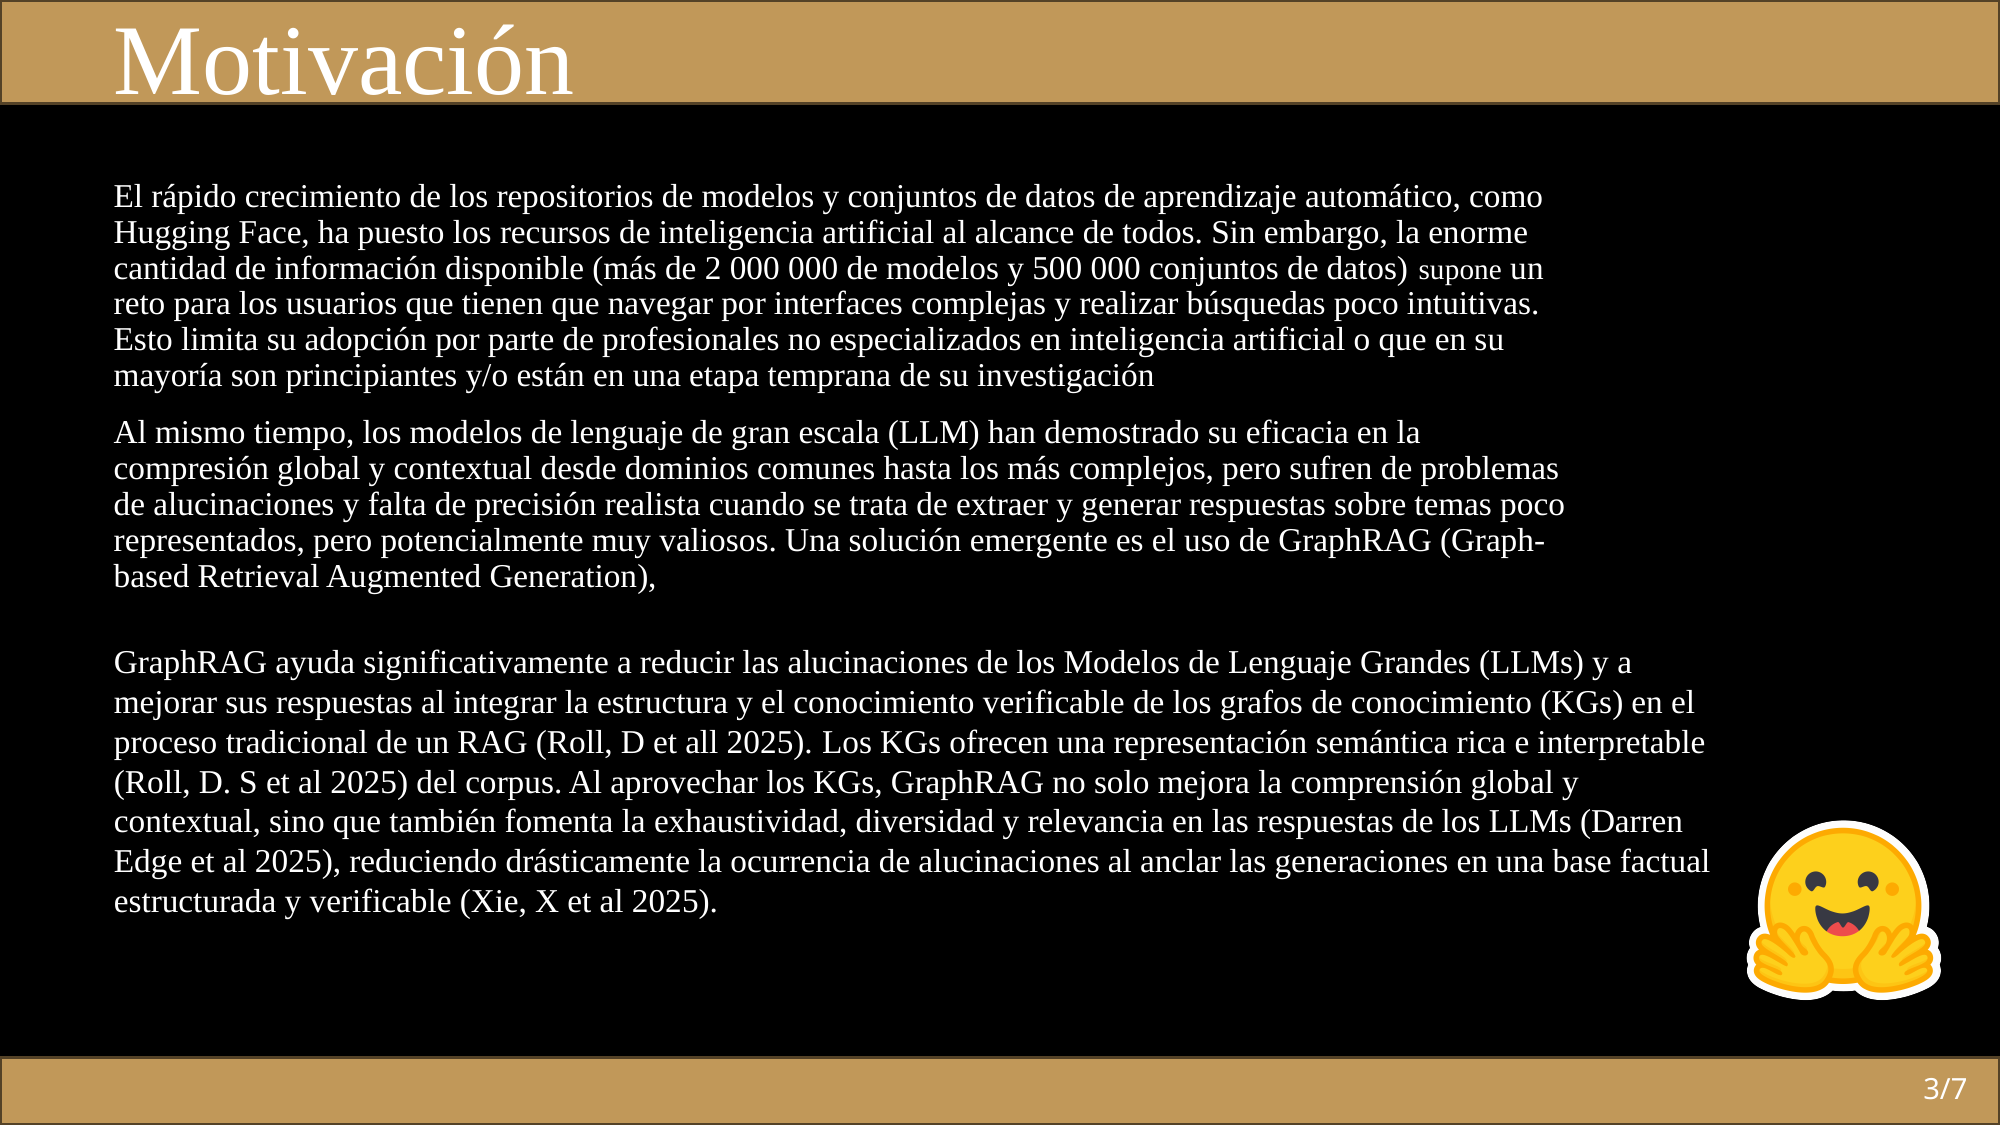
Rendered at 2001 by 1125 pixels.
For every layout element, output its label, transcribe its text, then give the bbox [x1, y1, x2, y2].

text_box Motivación [98, 0, 948, 148]
text_box [0, 0, 98, 105]
text_box El rápido crecimiento de los repositorios de modelos y conjuntos de datos de aprendizaje automático, como Hugging Face, ha puesto los recursos de inteligencia artificial al alcance de todos. Sin embargo, la enorme cantidad de información disponible (más de 2 000 000 de modelos y 500 000 conjuntos de datos) supone un reto para los usuarios que tienen que navegar por interfaces complejas y realizar búsquedas poco intuitivas. Esto limita su adopción por parte de profesionales no especializados en inteligencia artificial o que en su mayoría son principiantes y/o están en una etapa temprana de su investigación Al mismo tiempo, los modelos de lenguaje de gran escala (LLM) han demostrado su eficacia en la compresión global y contextual desde dominios comunes hasta los más complejos, pero sufren de problemas de alucinaciones y falta de precisión realista cuando se trata de extraer y generar respuestas sobre temas poco representados, pero potencialmente muy valiosos. Una solución emergente es el uso de GraphRAG (Graph-based Retrieval Augmented Generation), [98, 171, 1599, 632]
text_box [948, 0, 2000, 105]
text_box 3/7 [1908, 1067, 2000, 1116]
picture [1741, 809, 1946, 1014]
text_box [0, 1056, 2000, 1125]
text_box GraphRAG ayuda significativamente a reducir las alucinaciones de los Modelos de Lenguaje Grandes (LLMs) y a mejorar sus respuestas al integrar la estructura y el conocimiento verificable de los grafos de conocimiento (KGs) en el proceso tradicional de un RAG (Roll, D et all 2025). Los KGs ofrecen una representación semántica rica e interpretable (Roll, D. S et al 2025) del corpus. Al aprovechar los KGs, GraphRAG no solo mejora la comprensión global y contextual, sino que también fomenta la exhaustividad, diversidad y relevancia en las respuestas de los LLMs (Darren Edge et al 2025), reduciendo drásticamente la ocurrencia de alucinaciones al anclar las generaciones en una base factual estructurada y verificable (Xie, X et al 2025). [98, 632, 1742, 927]
